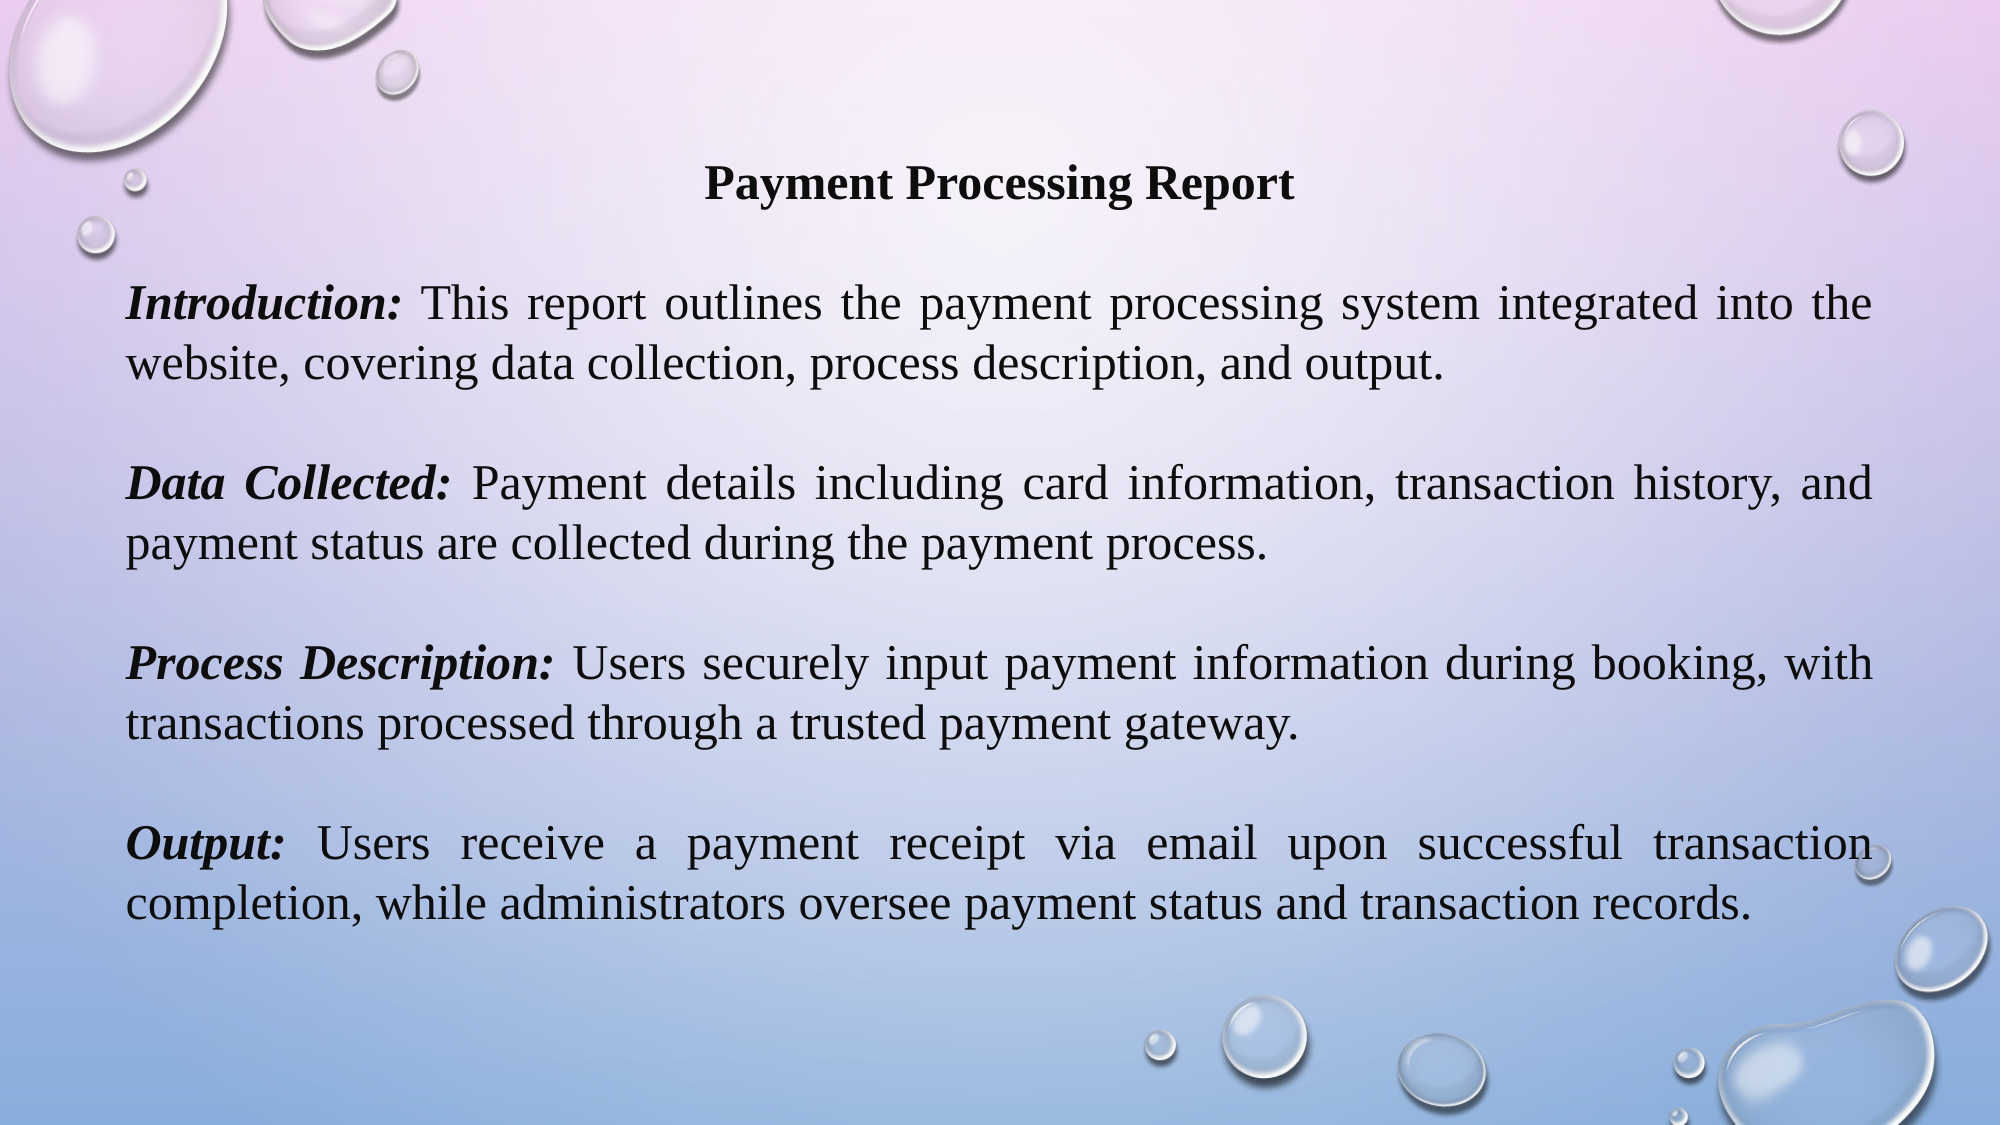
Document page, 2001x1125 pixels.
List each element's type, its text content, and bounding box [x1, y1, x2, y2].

picture [0, 0, 2000, 1125]
text_box Payment Processing Report Introduction: This report outlines the payment processing system integrated into the website, covering data collection, process description, and output. Data Collected: Payment details including card information, transaction history, and payment status are collected during the payment process. Process Description: Users securely input payment information during booking, with transactions processed through a trusted payment gateway. Output: Users receive a payment receipt via email upon successful transaction completion, while administrators oversee payment status and transaction records. [110, 142, 1889, 997]
